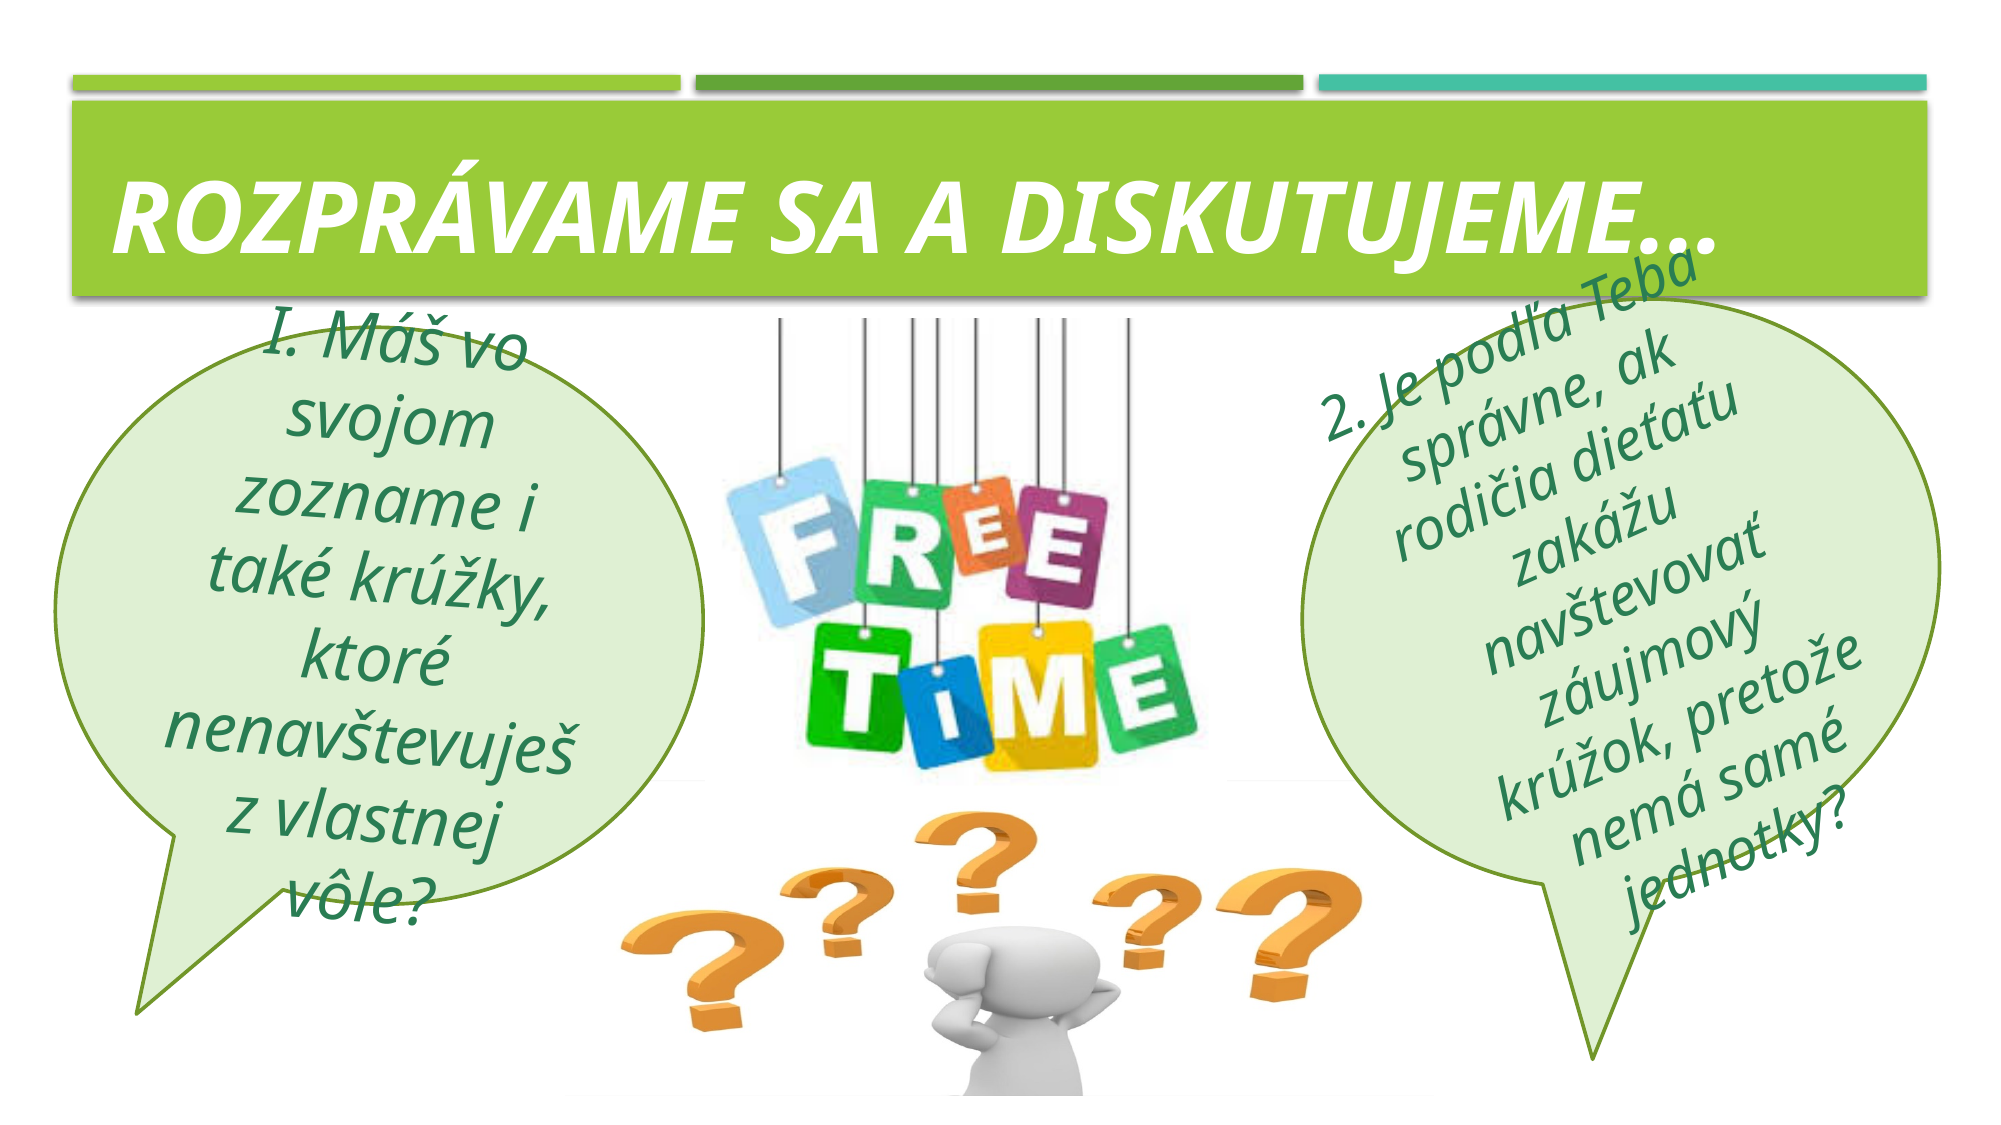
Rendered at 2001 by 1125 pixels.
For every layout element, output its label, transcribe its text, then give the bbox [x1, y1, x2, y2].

text_box I. Máš vo svojom zozname i také krúžky, ktoré nenavštevuješ z vlastnej vôle? [53, 325, 699, 1016]
text_box 2. Je podľa Teba správne, ak rodičia dieťaťu zakážu navštevovať záujmový krúžok, pretože nemá samé jednotky? [1300, 297, 1942, 1062]
title Rozprávame sa a diskutujeme... [95, 115, 1905, 282]
picture [564, 317, 1435, 1096]
